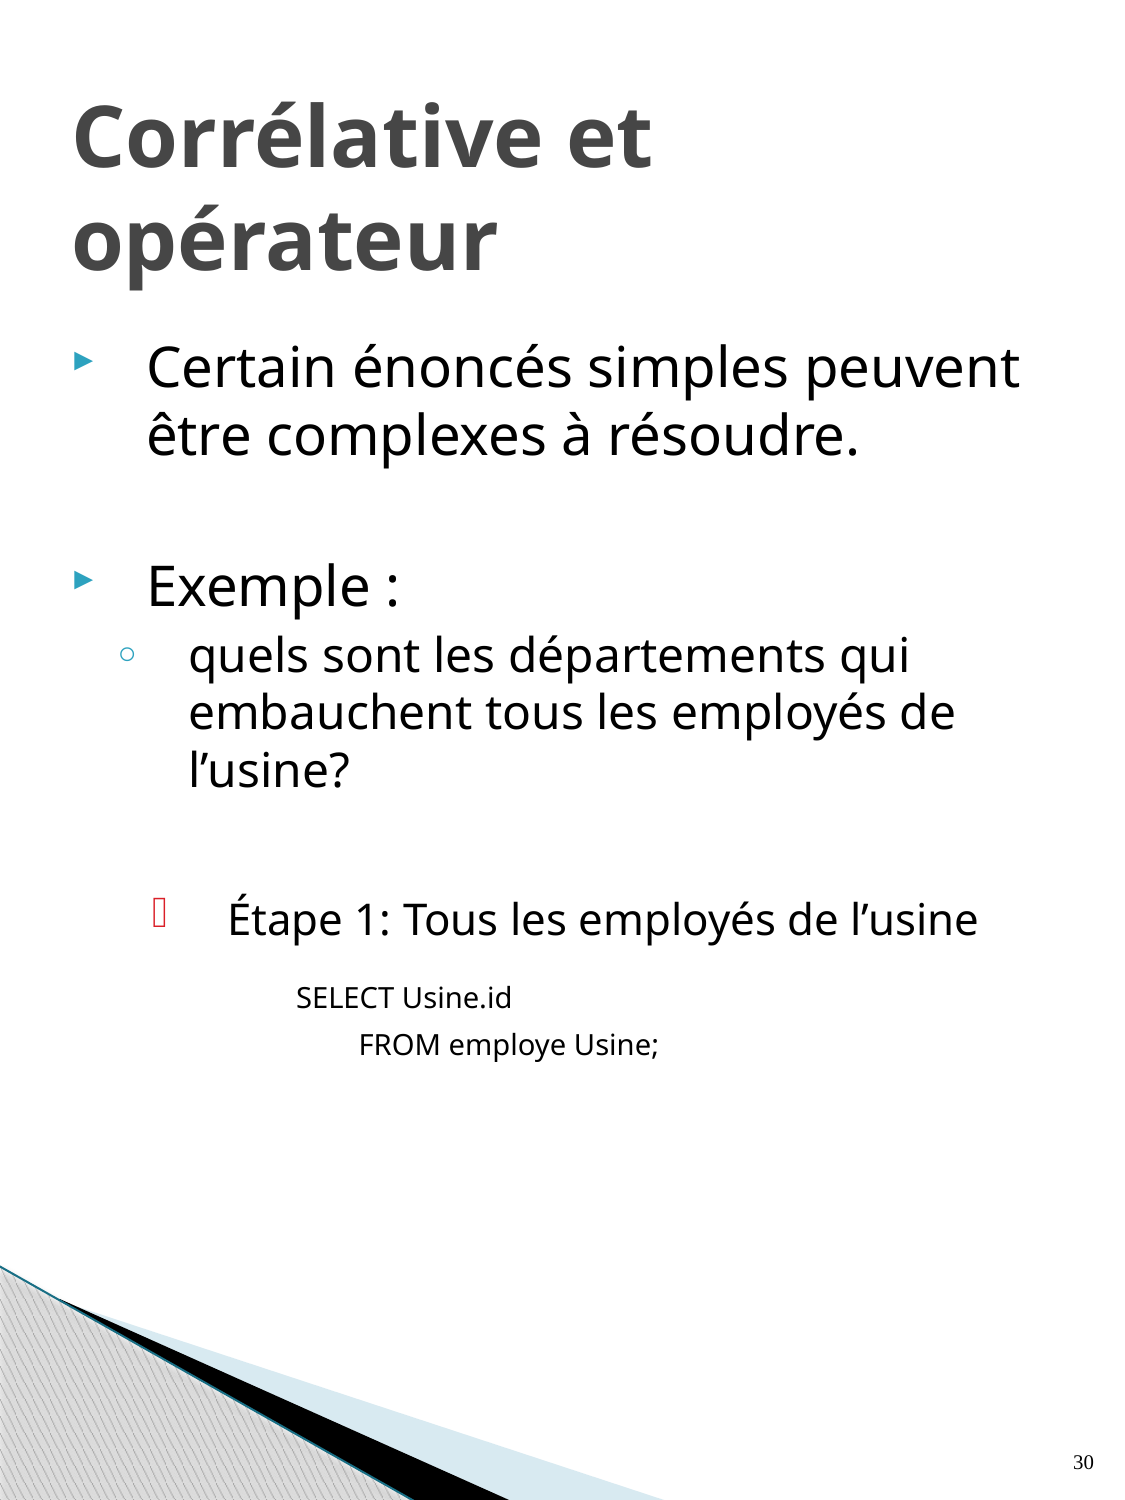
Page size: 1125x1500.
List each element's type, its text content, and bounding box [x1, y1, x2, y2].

list Certain énoncés simples peuvent être complexes à résoudre. Exemple : quels sont les départements qui embauchent tous les employés de l’usine? Étape 1: Tous les employés de l’usine SELECT Usine.id FROM employe Usine; [56, 323, 1069, 1314]
title Corrélative et opérateur [56, 60, 1095, 310]
slide_number 30 [1035, 1401, 1109, 1482]
